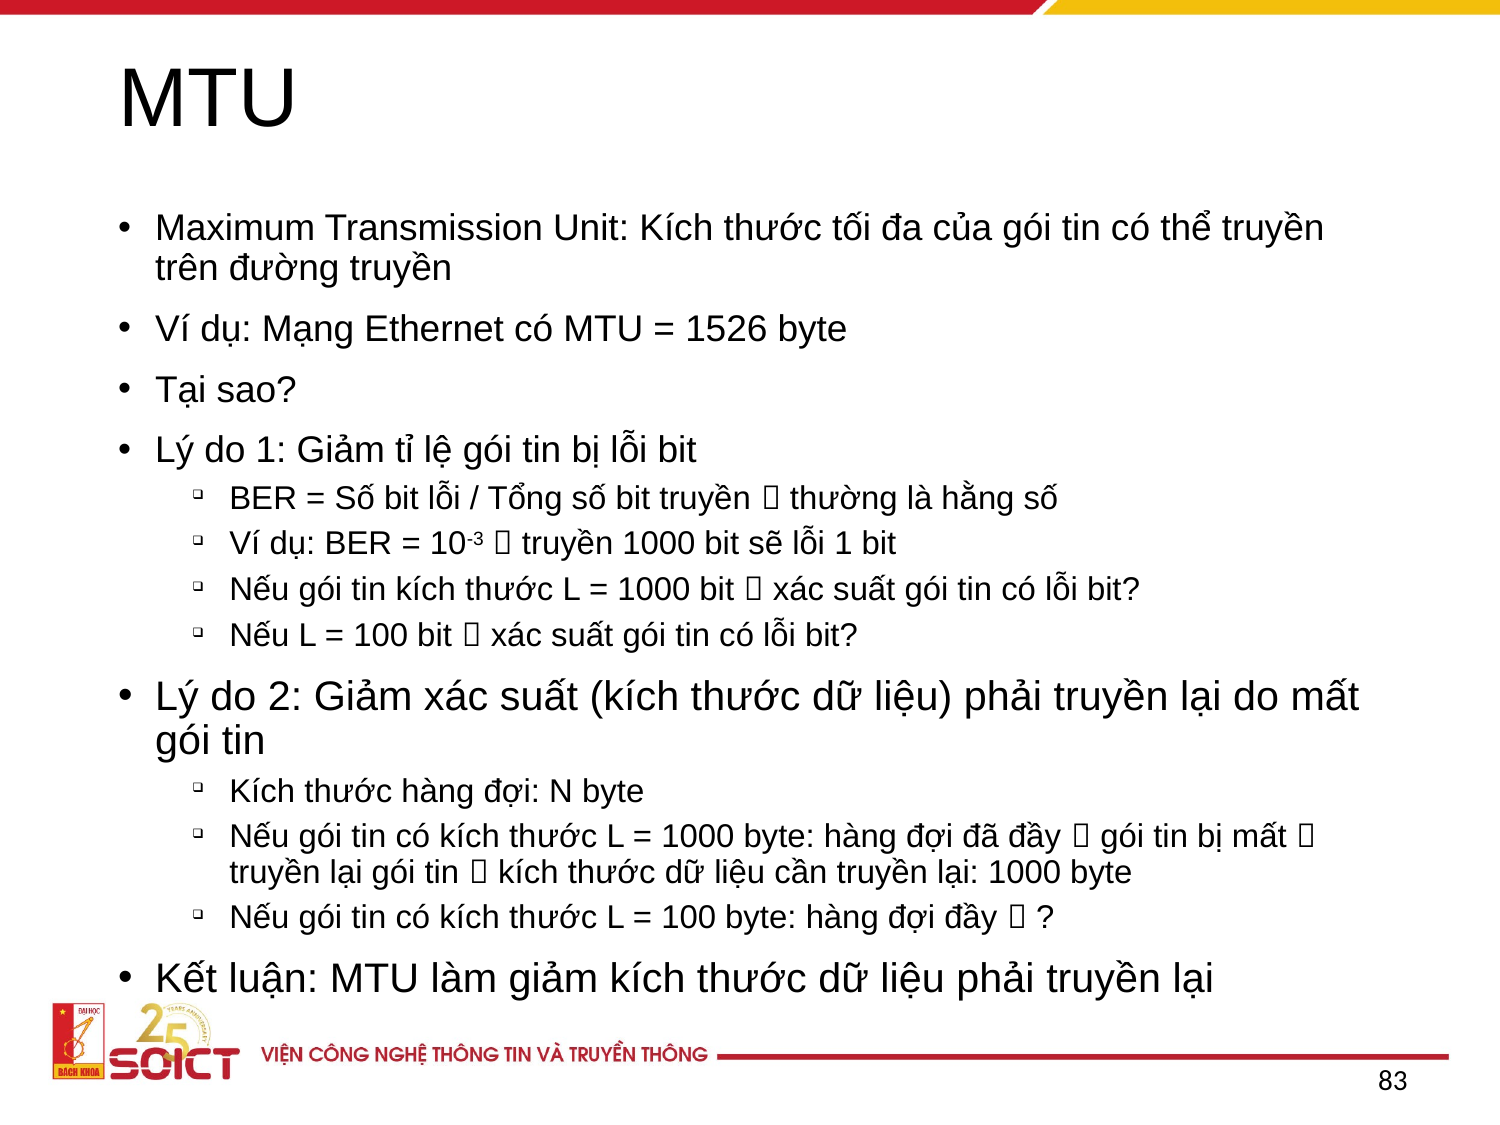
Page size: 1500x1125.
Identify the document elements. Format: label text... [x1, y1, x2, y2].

slide_number 83 [1328, 1049, 1423, 1109]
picture [0, 0, 1500, 1125]
list Maximum Transmission Unit: Kích thước tối đa của gói tin có thể truyền trên đường truyền Ví dụ: Mạng Ethernet có MTU = 1526 byte Tại sao? Lý do 1: Giảm tỉ lệ gói tin bị lỗi bit BER = Số bit lỗi / Tổng số bit truyền  thường là hằng số Ví dụ: BER = 10-3  truyền 1000 bit sẽ lỗi 1 bit Nếu gói tin kích thước L = 1000 bit  xác suất gói tin có lỗi bit? Nếu L = 100 bit  xác suất gói tin có lỗi bit? Lý do 2: Giảm xác suất (kích thước dữ liệu) phải truyền lại do mất gói tin Kích thước hàng đợi: N byte Nếu gói tin có kích thước L = 1000 byte: hàng đợi đã đầy  gói tin bị mất  truyền lại gói tin  kích thước dữ liệu cần truyền lại: 1000 byte Nếu gói tin có kích thước L = 100 byte: hàng đợi đầy  ? Kết luận: MTU làm giảm kích thước dữ liệu phải truyền lại [103, 201, 1397, 1014]
title MTU [103, 38, 1397, 161]
